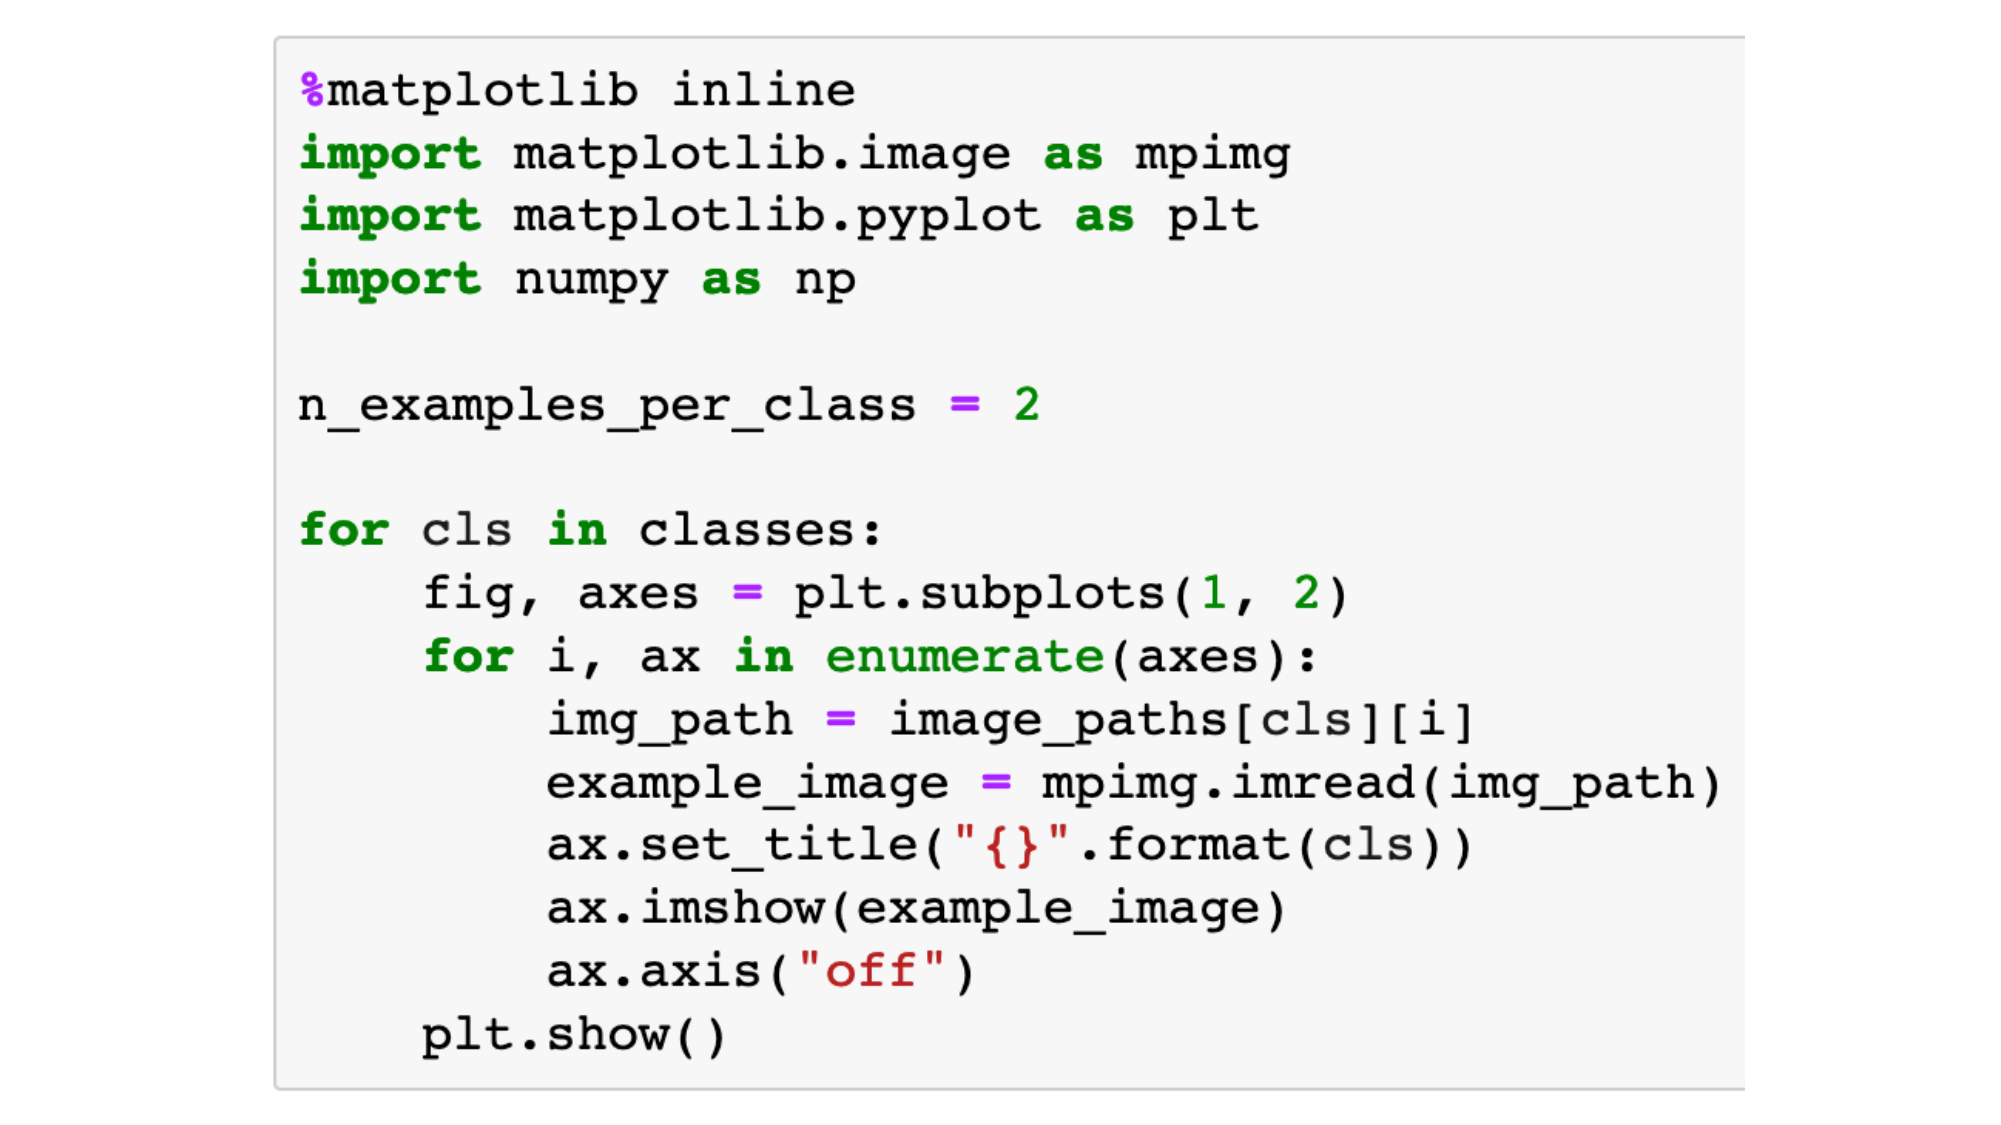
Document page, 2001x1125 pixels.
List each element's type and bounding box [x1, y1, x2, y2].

picture [252, 0, 1745, 1125]
